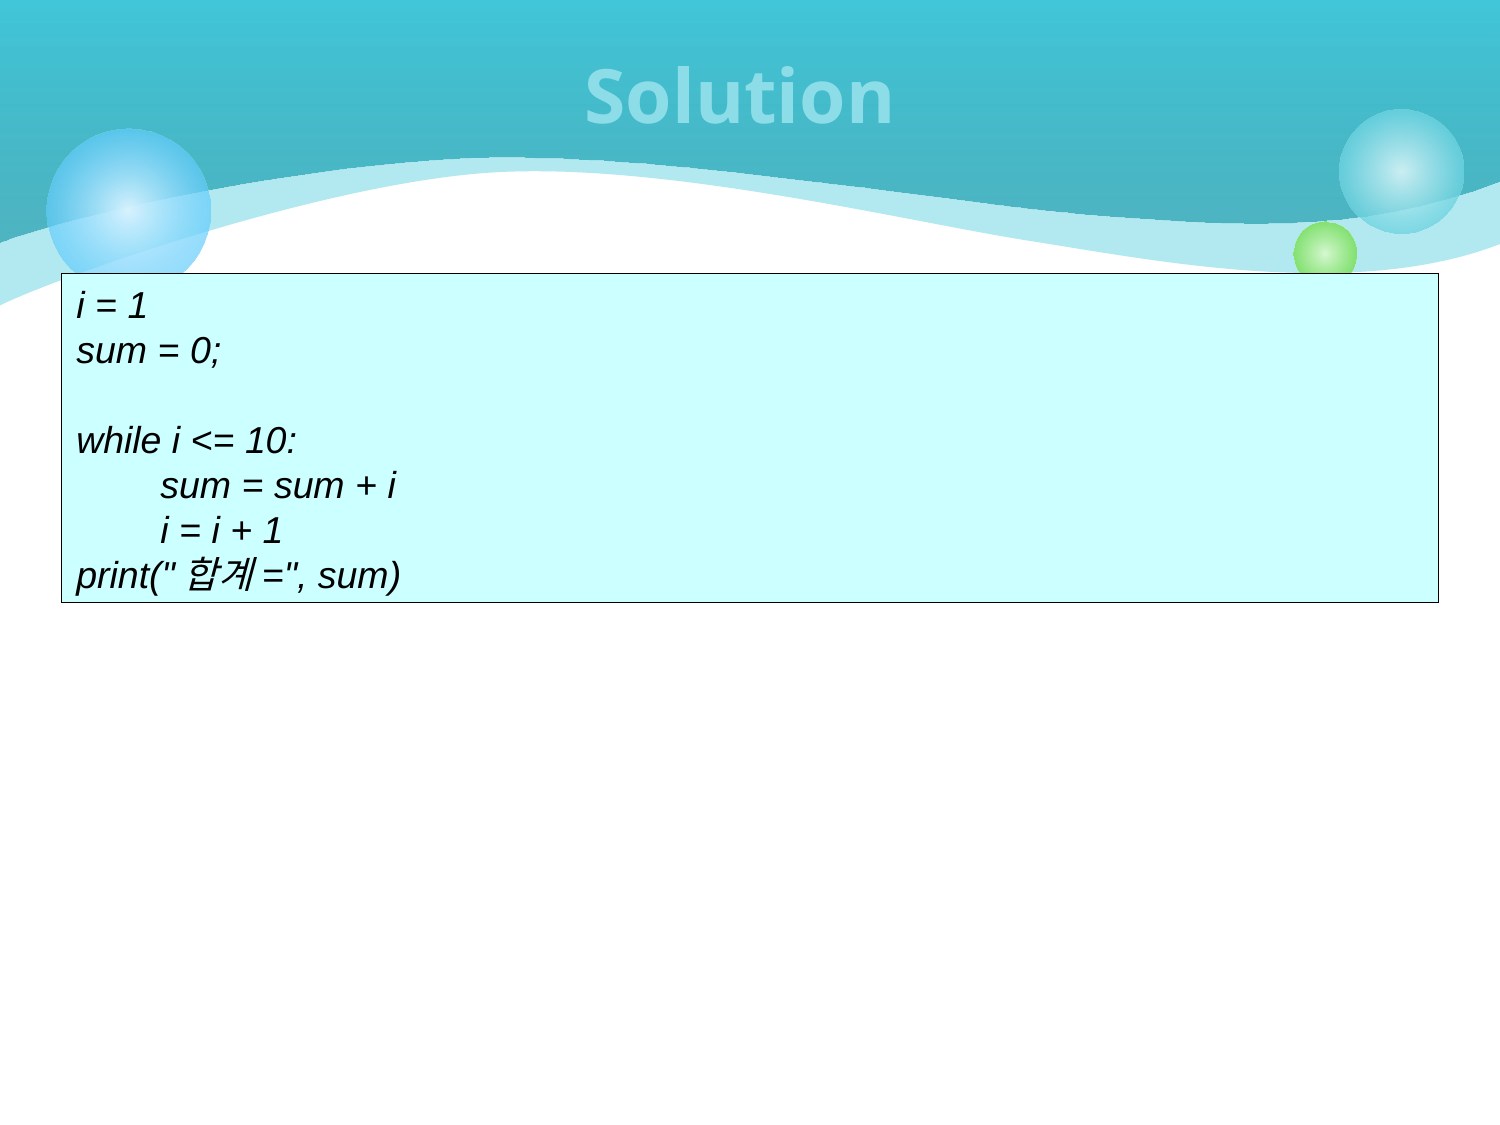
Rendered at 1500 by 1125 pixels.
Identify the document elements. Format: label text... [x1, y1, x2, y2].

text_box i = 1 sum = 0; while i <= 10: sum = sum + i i = i + 1 print("합계=", sum) [61, 273, 1439, 603]
title Solution [75, 0, 1425, 188]
